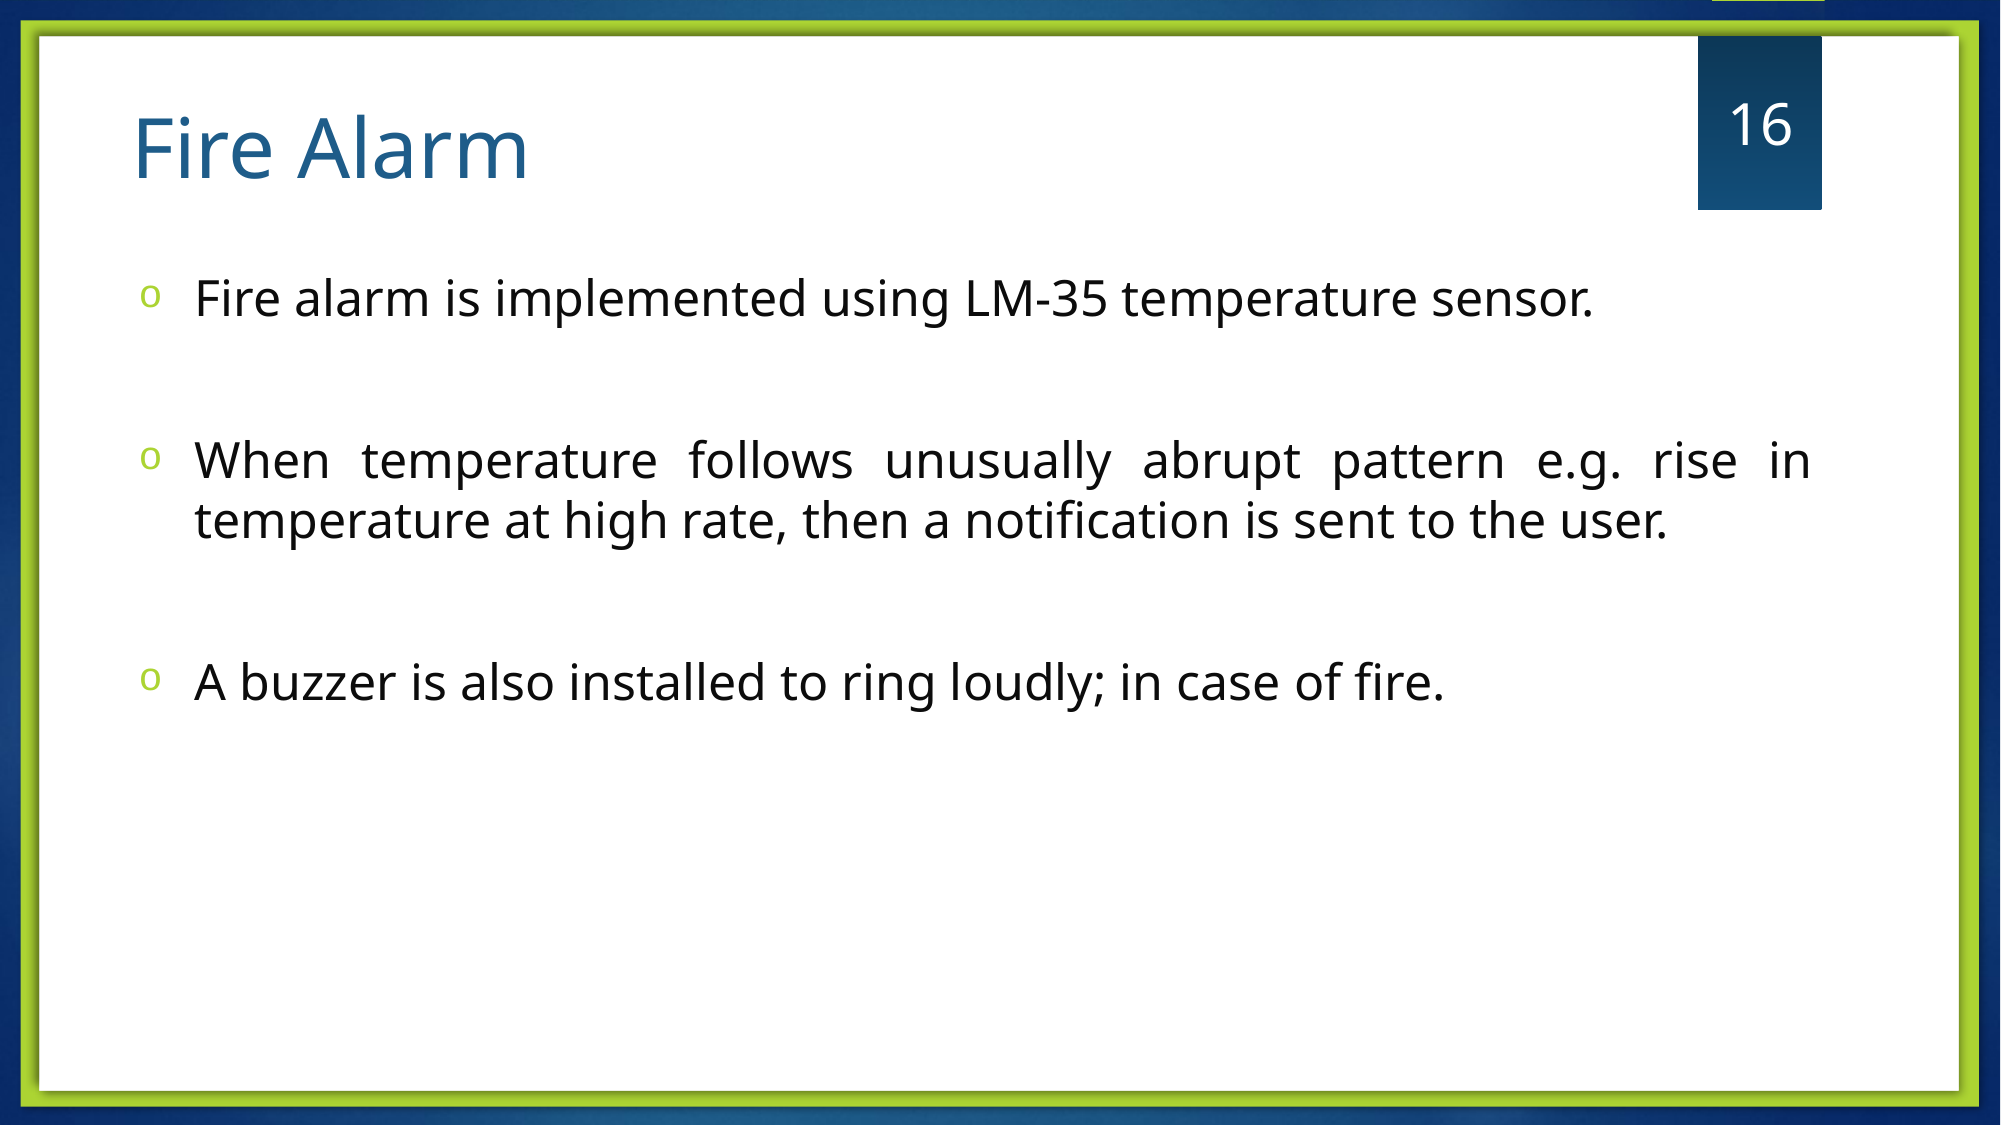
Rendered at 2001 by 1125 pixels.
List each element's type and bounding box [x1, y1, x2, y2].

text_box [0, 1, 2000, 1125]
